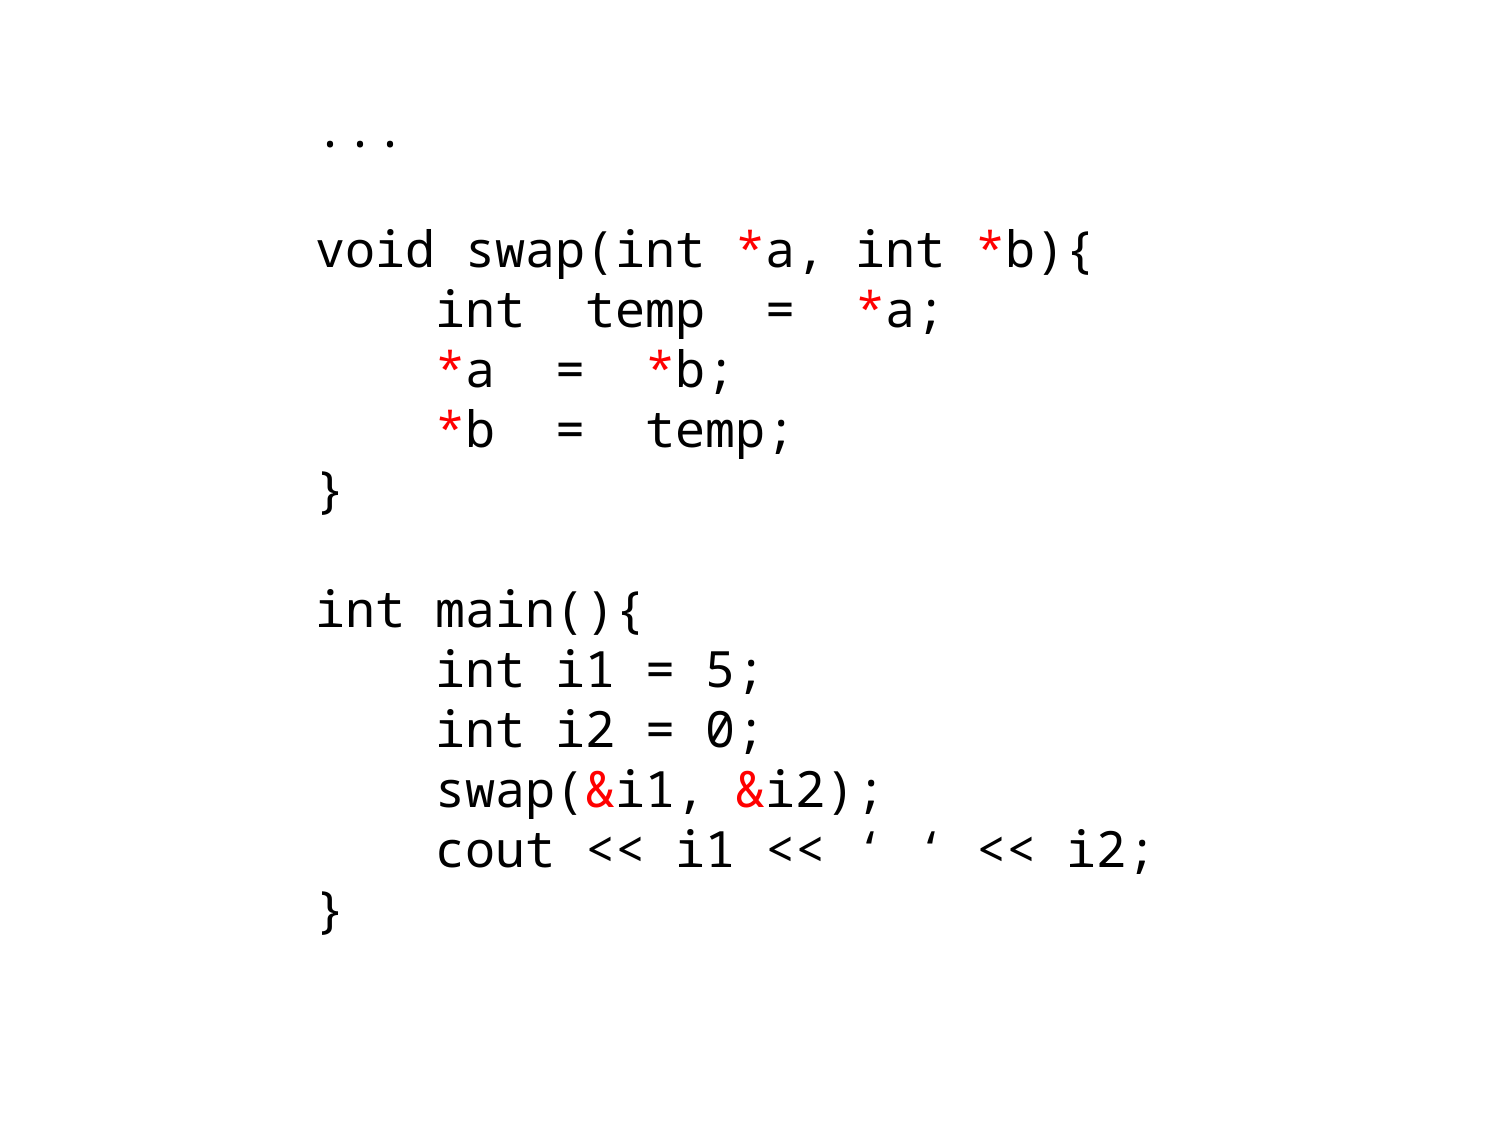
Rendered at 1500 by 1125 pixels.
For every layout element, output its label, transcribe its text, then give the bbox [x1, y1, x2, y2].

text_box ... void swap(int *a, int *b){ int temp = *a; *a = *b; *b = temp; } int main(){ int i1 = 5; int i2 = 0; swap(&i1, &i2); cout << i1 << ‘ ‘ << i2; } [301, 89, 1282, 945]
